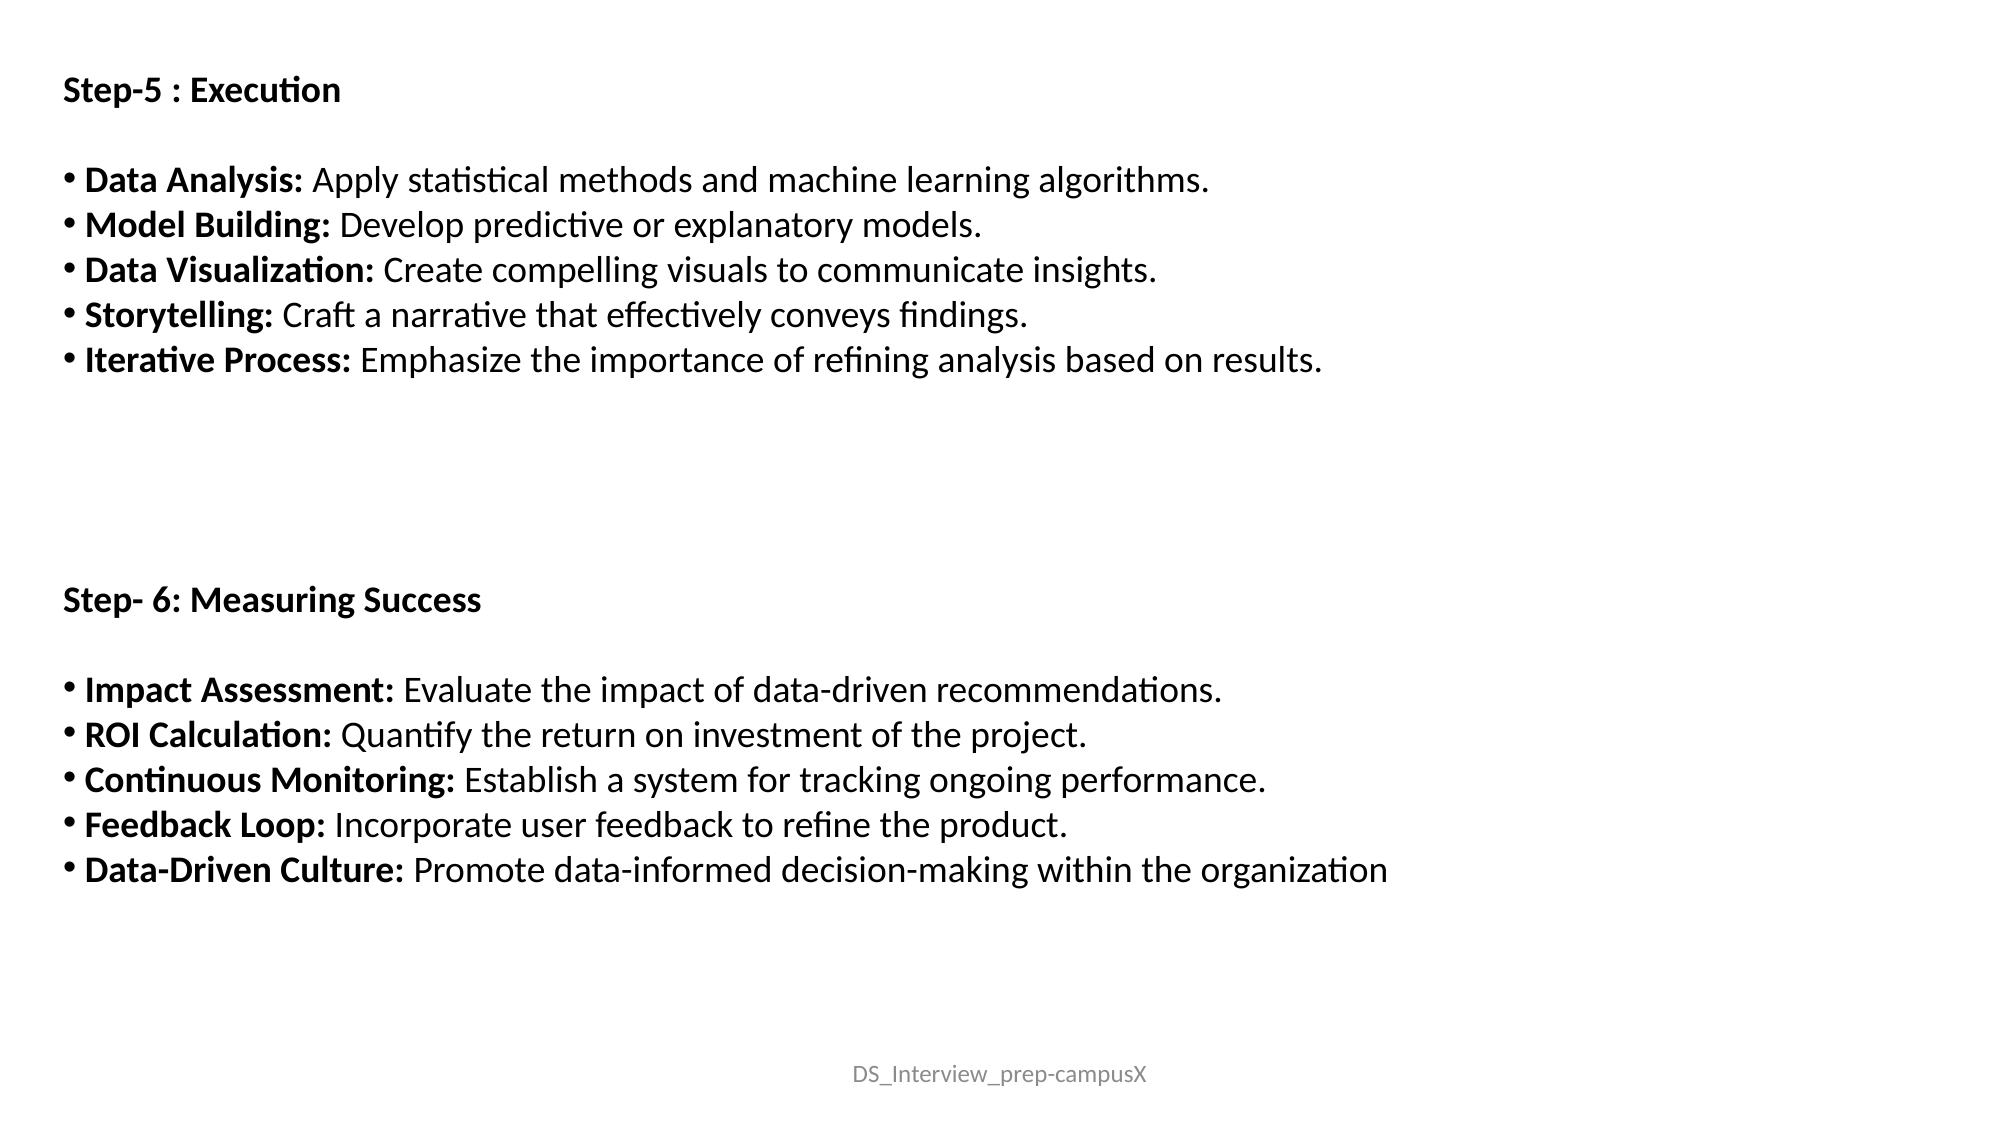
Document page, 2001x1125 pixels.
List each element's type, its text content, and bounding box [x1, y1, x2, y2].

text_box Step-5 : Execution Data Analysis: Apply statistical methods and machine learning algorithms. Model Building: Develop predictive or explanatory models. Data Visualization: Create compelling visuals to communicate insights. Storytelling: Craft a narrative that effectively conveys findings. Iterative Process: Emphasize the importance of refining analysis based on results. Step- 6: Measuring Success Impact Assessment: Evaluate the impact of data-driven recommendations. ROI Calculation: Quantify the return on investment of the project. Continuous Monitoring: Establish a system for tracking ongoing performance. Feedback Loop: Incorporate user feedback to refine the product. Data-Driven Culture: Promote data-informed decision-making within the organization [48, 57, 1976, 1125]
